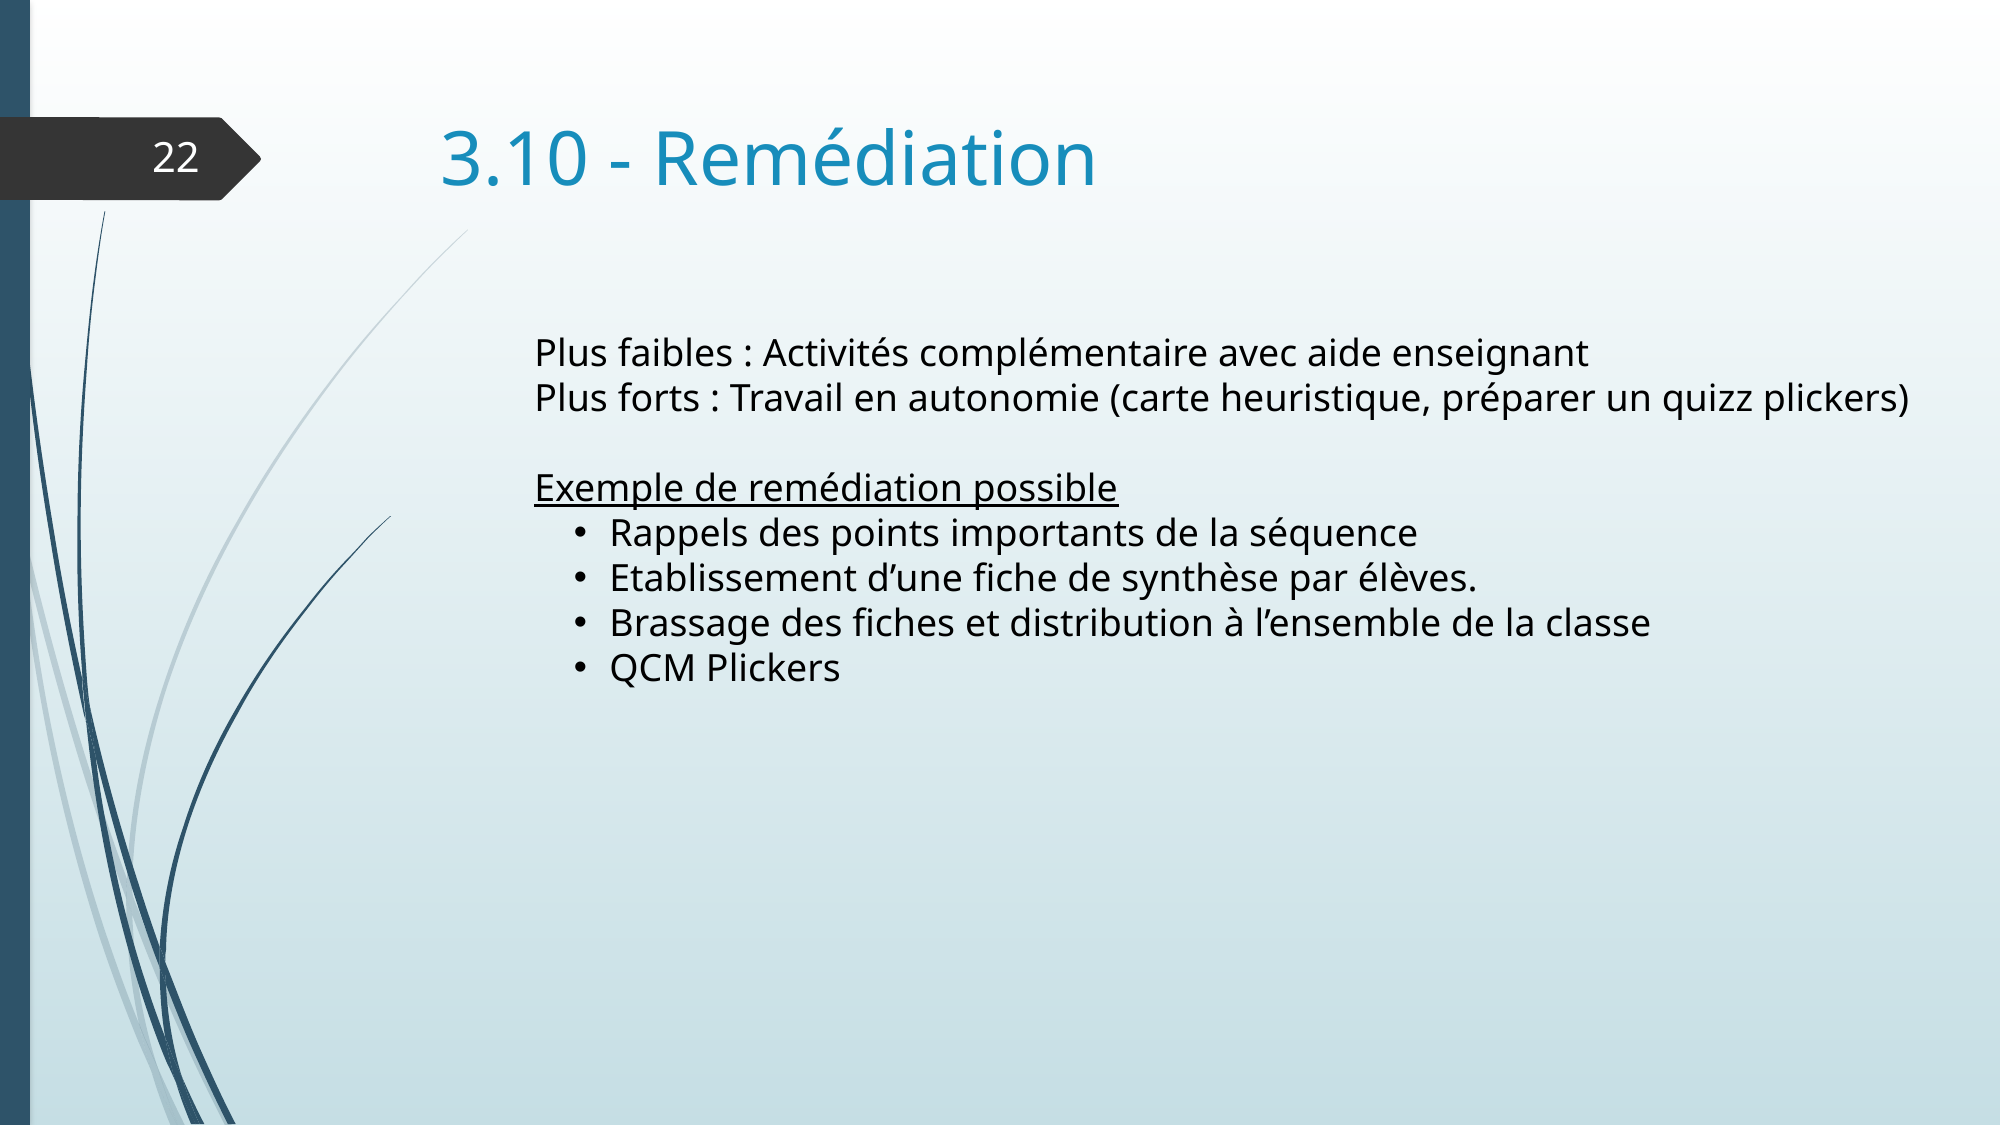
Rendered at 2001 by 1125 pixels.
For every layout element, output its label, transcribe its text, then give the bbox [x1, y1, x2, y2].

text_box Plus faibles : Activités complémentaire avec aide enseignant Plus forts : Travail en autonomie (carte heuristique, préparer un quizz plickers) Exemple de remédiation possible Rappels des points importants de la séquence Etablissement d’une fiche de synthèse par élèves. Brassage des fiches et distribution à l’ensemble de la classe QCM Plickers [519, 321, 1926, 697]
title 3.10 - Remédiation [425, 102, 1939, 212]
slide_number 22 [87, 129, 216, 190]
